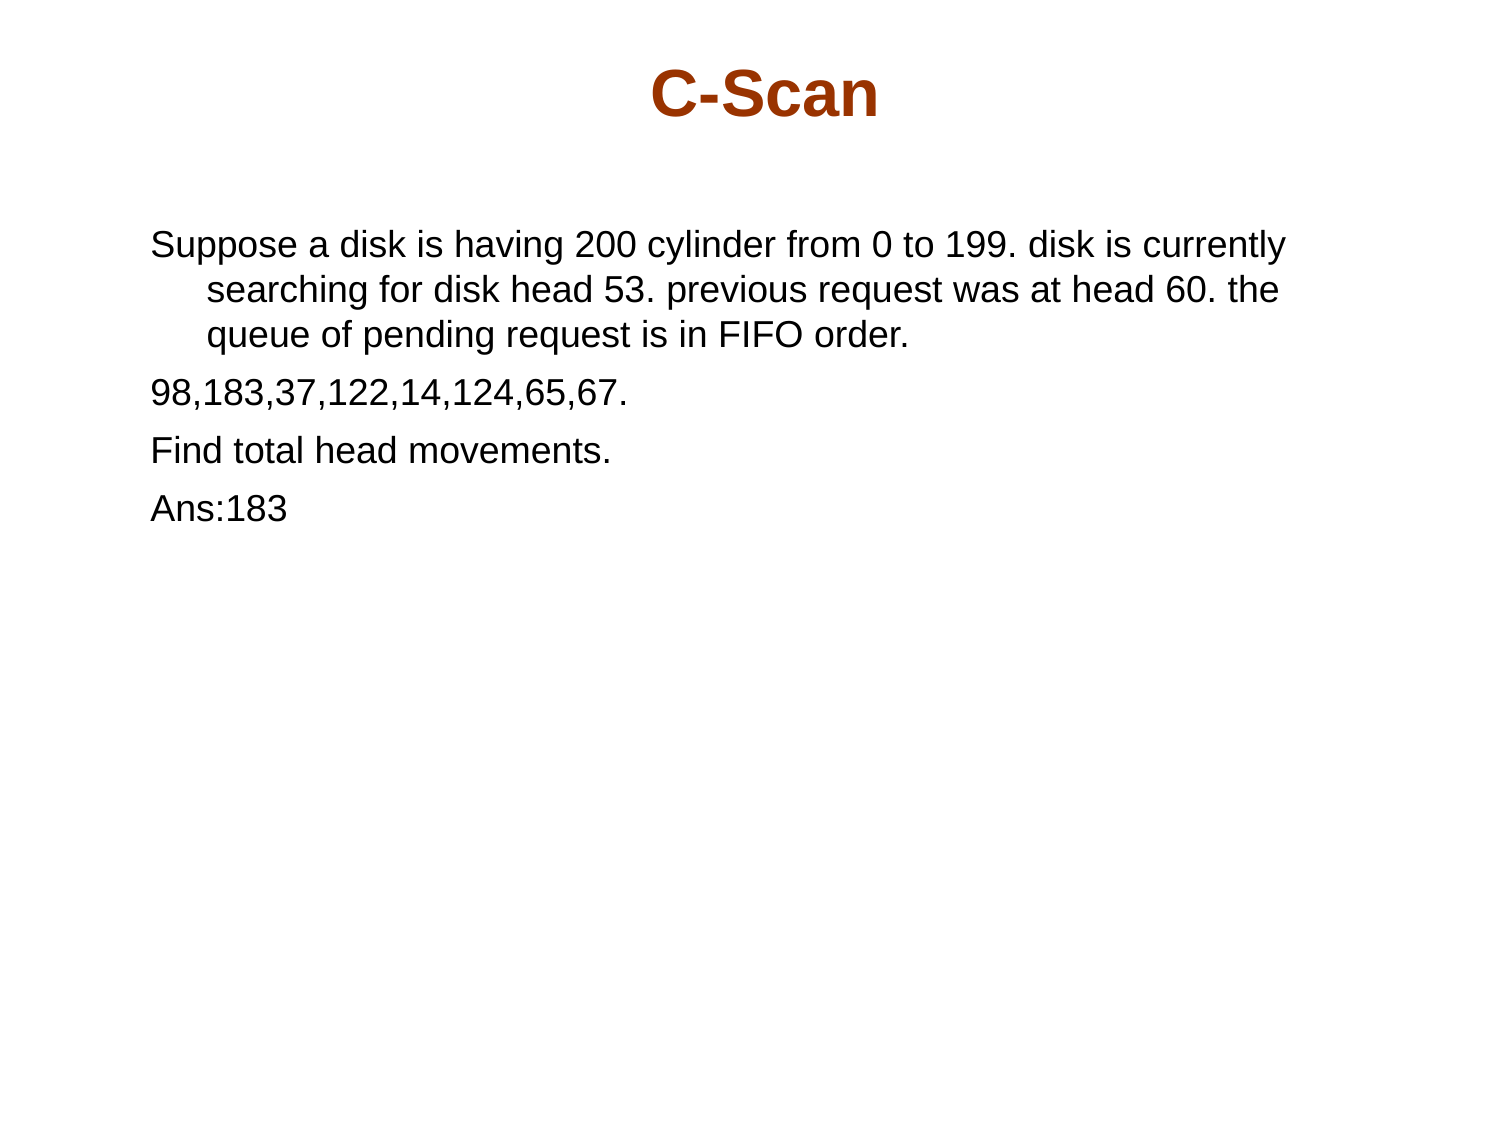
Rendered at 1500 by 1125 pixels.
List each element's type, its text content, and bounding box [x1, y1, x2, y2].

title C-Scan [112, 37, 1438, 138]
list Suppose a disk is having 200 cylinder from 0 to 199. disk is currently searching for disk head 53. previous request was at head 60. the queue of pending request is in FIFO order. 98,183,37,122,14,124,65,67. Find total head movements. Ans:183 [135, 212, 1333, 742]
